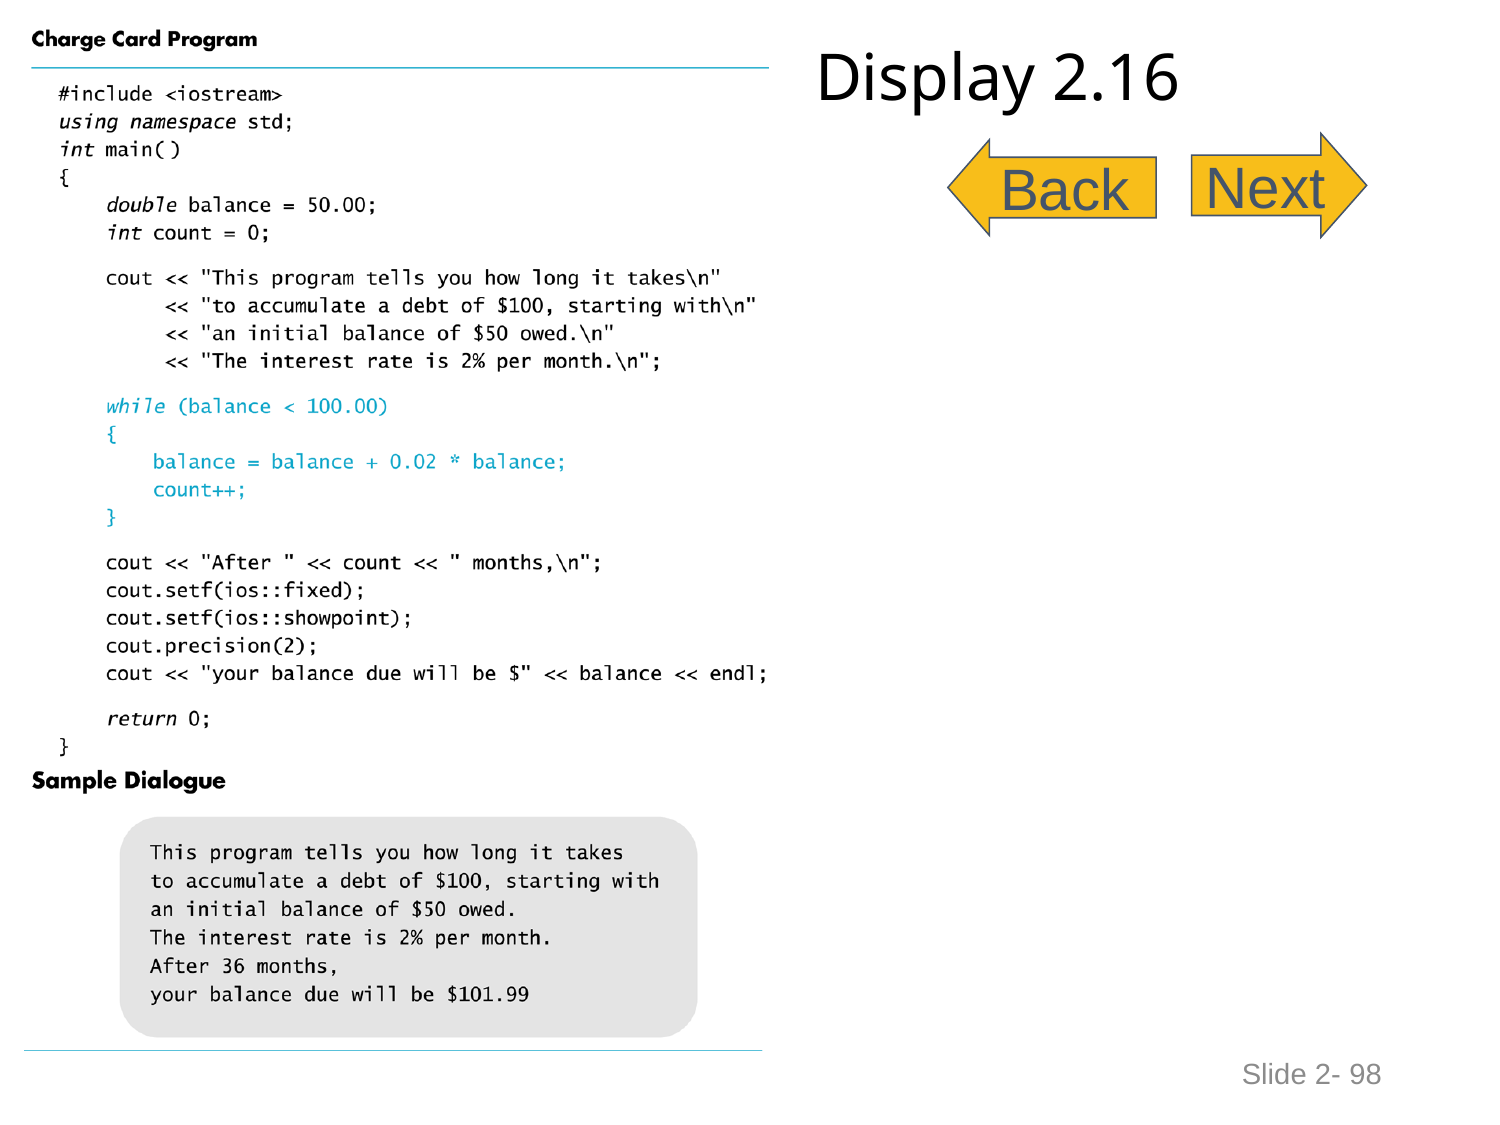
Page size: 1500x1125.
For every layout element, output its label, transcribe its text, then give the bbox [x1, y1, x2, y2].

text_box Next [1191, 133, 1367, 238]
text_box Back [947, 139, 1157, 236]
picture [24, 26, 769, 1051]
title Display 2.16 [800, 37, 1263, 200]
slide_number Slide 2- 98 [1059, 1042, 1397, 1103]
